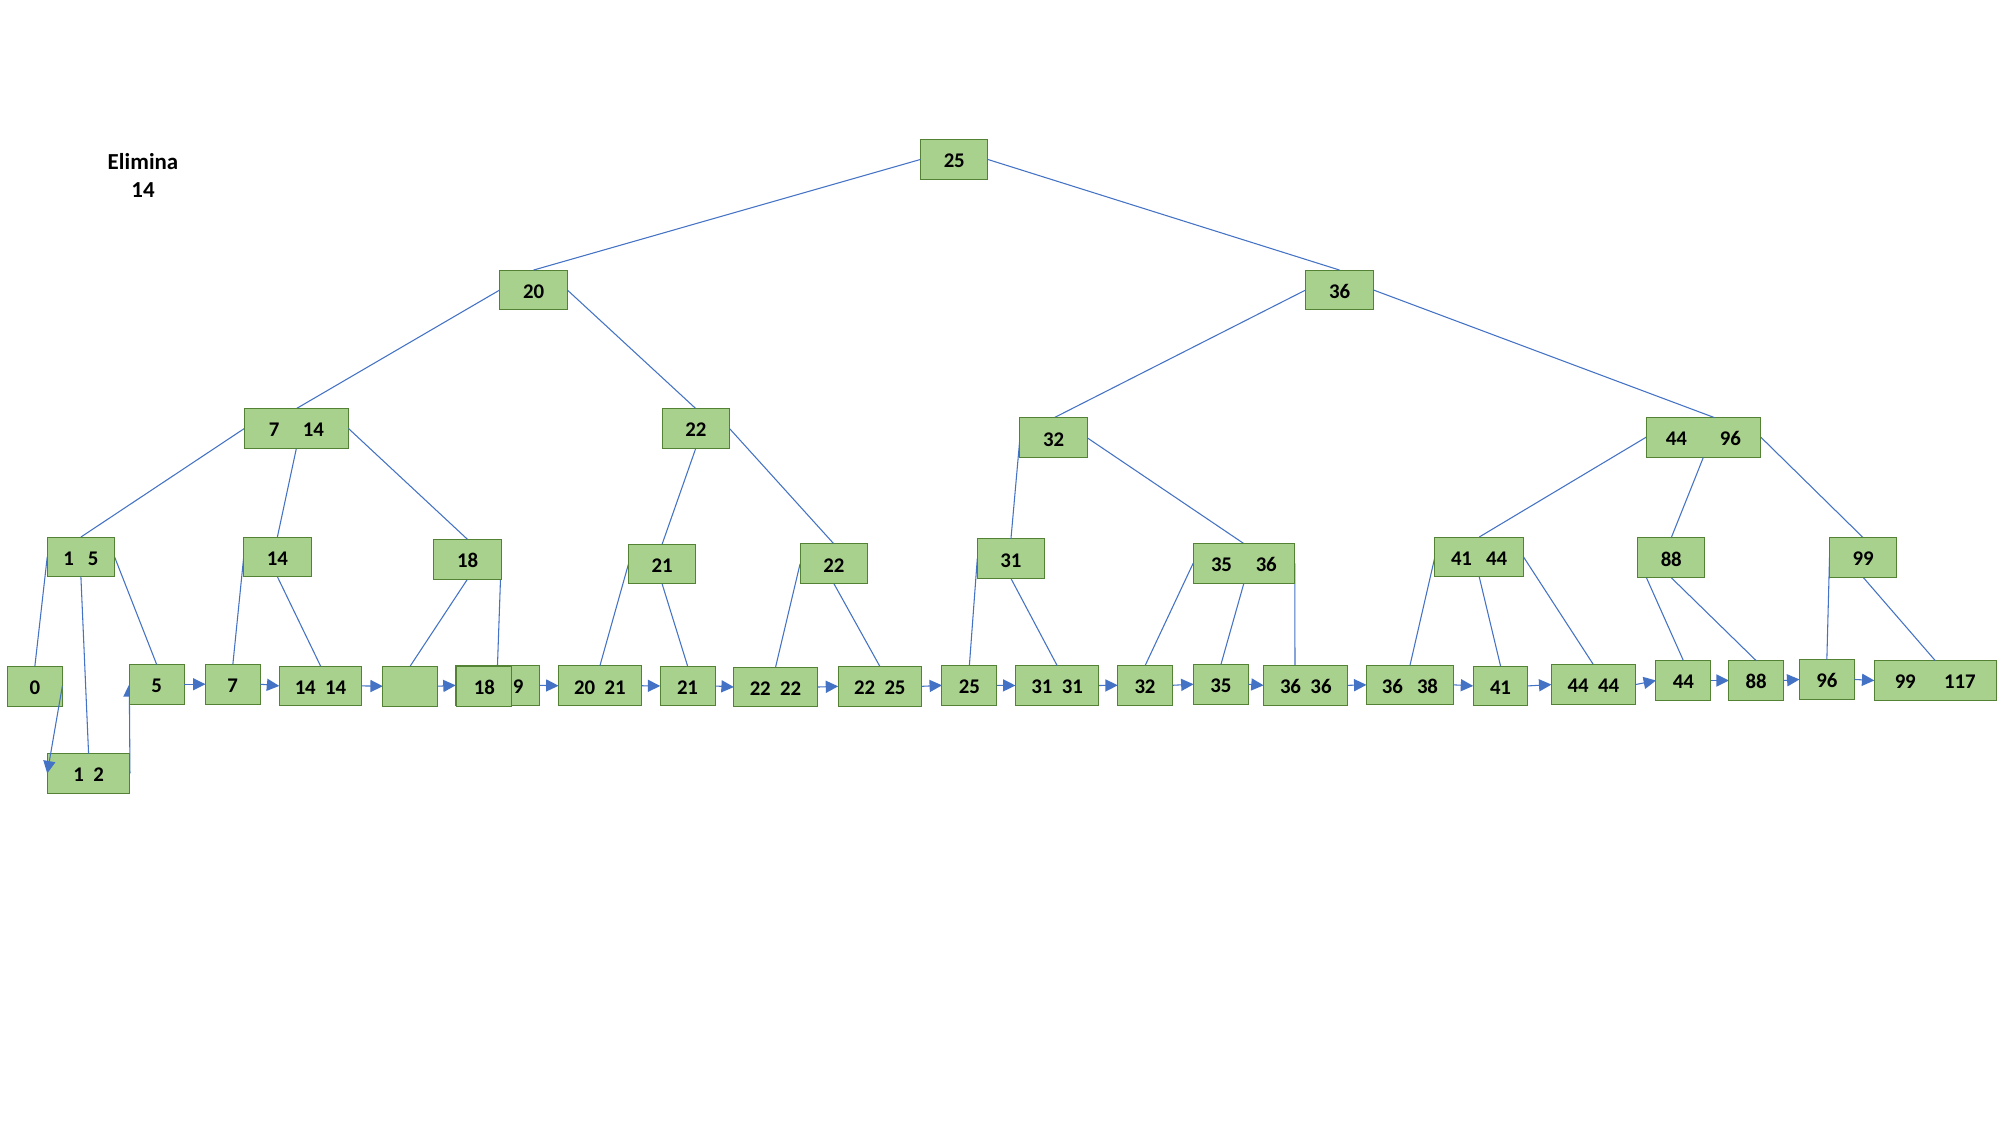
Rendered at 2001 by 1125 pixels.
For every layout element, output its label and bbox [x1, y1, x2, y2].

text_box [80, 139, 206, 210]
text_box [7, 139, 1997, 794]
